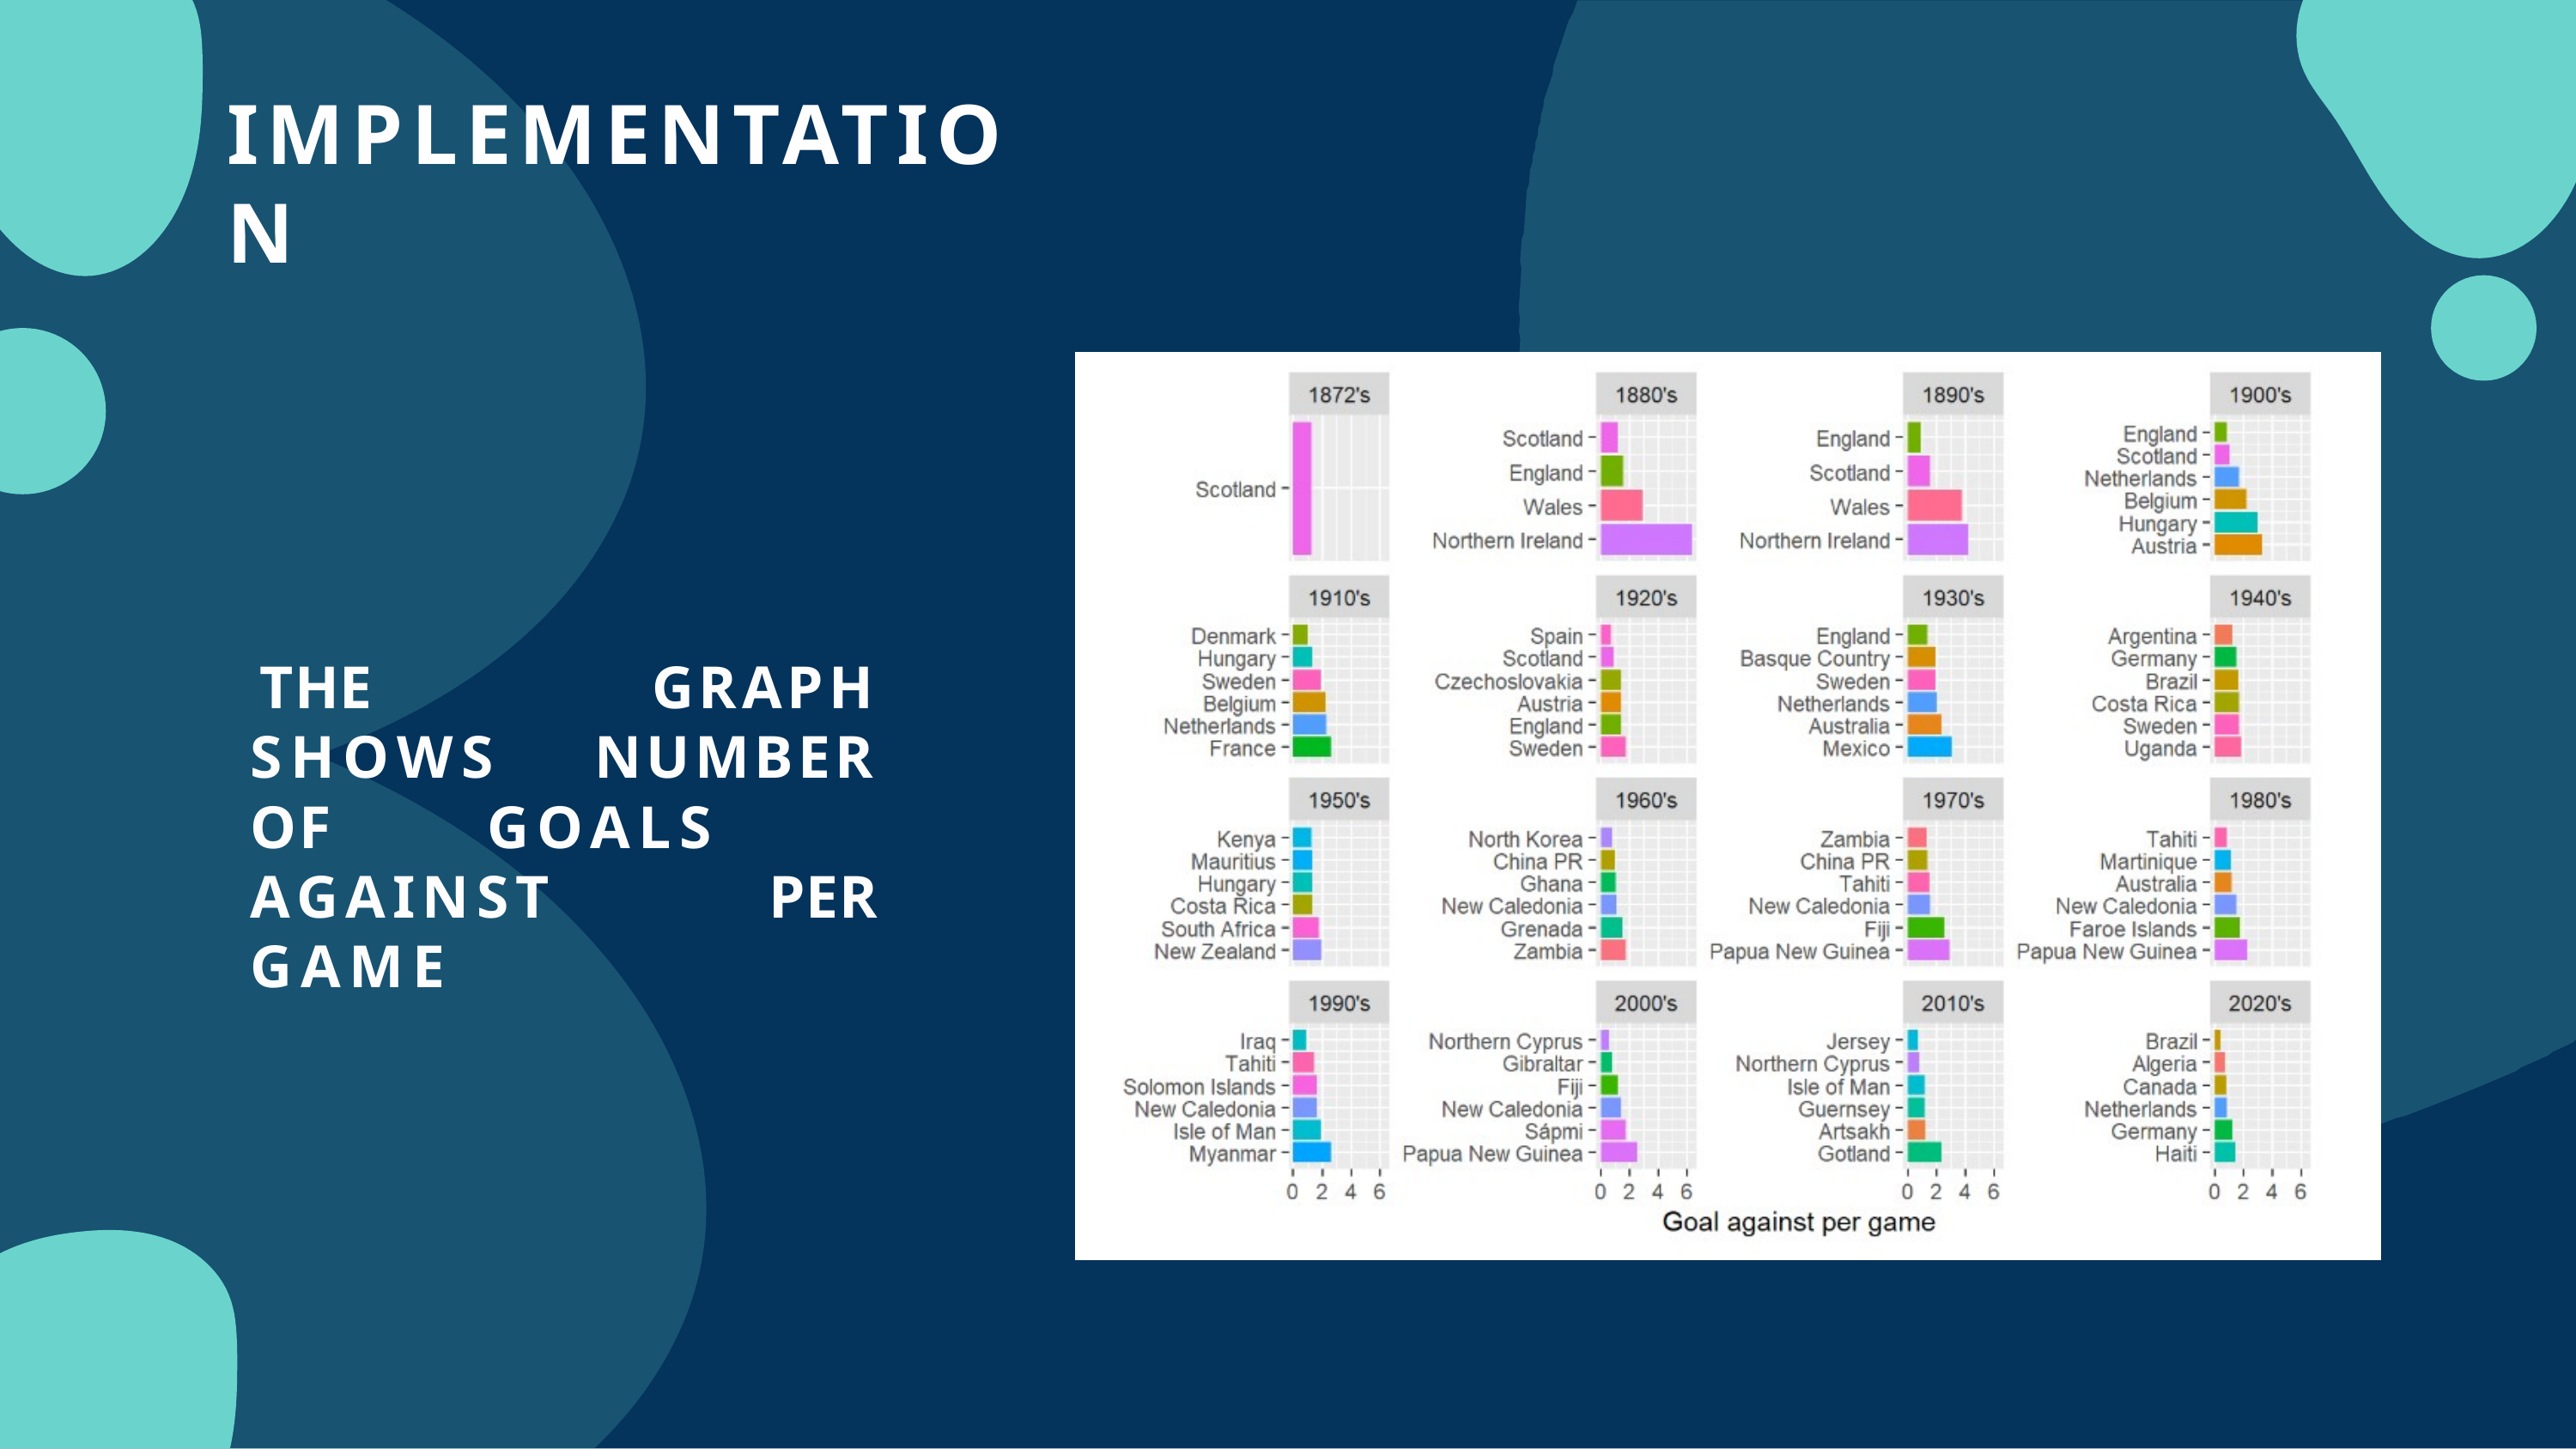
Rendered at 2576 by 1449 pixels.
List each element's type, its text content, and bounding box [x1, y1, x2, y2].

text_box THE GRAPH SHOWS NUMBER OF GOALS AGAINST PER GAME [248, 648, 879, 1000]
text_box IMPLEMENTATION [225, 80, 1018, 280]
picture [1074, 351, 2381, 1261]
